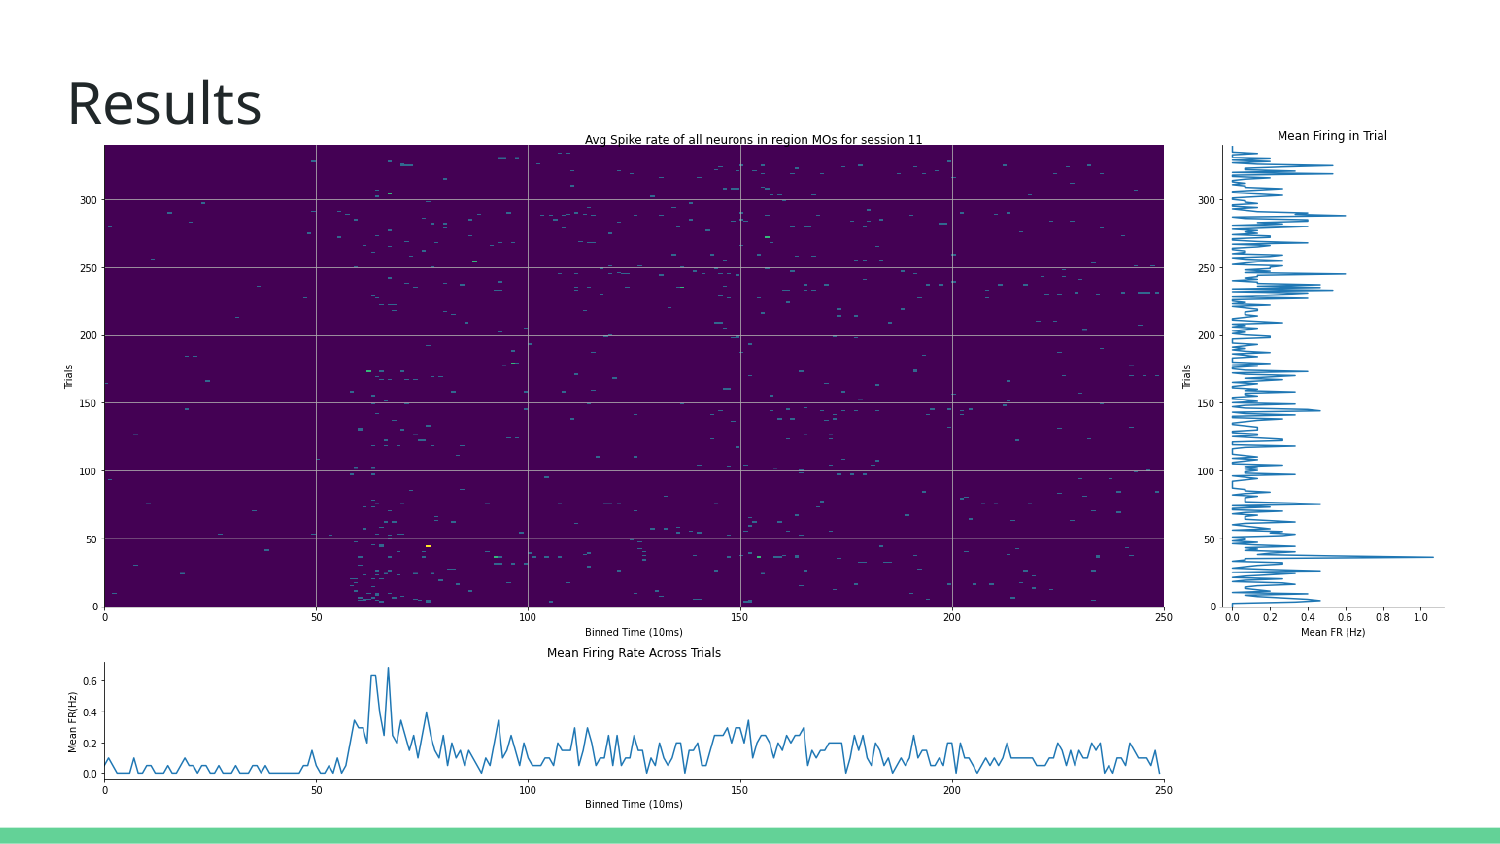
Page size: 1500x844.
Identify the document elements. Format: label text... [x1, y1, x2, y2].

title Results [51, 50, 1449, 145]
picture [58, 122, 1450, 815]
